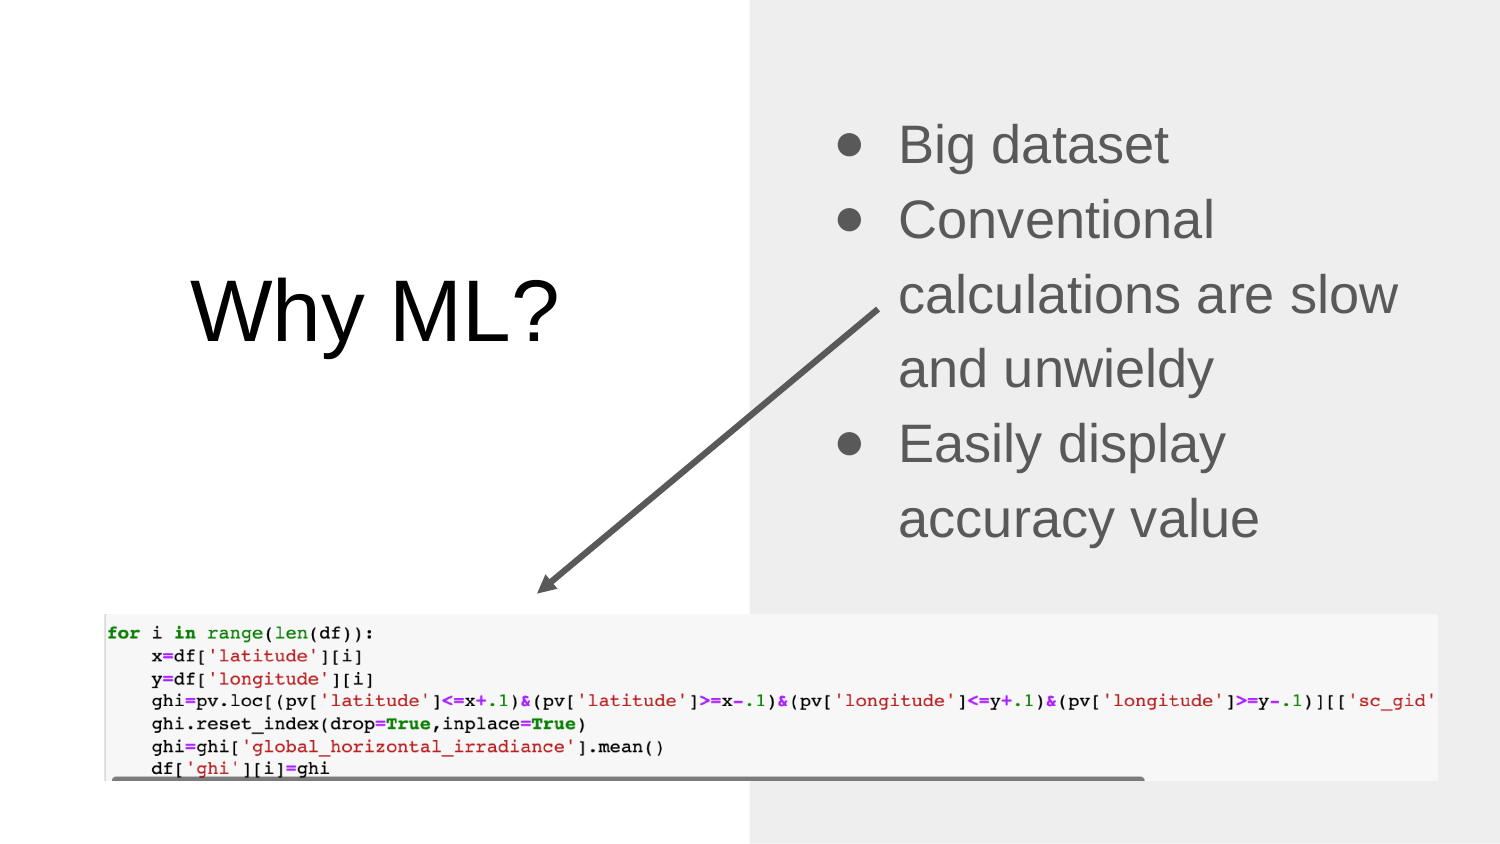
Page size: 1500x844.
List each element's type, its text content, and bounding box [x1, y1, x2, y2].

title Why ML? [43, 130, 708, 374]
list Big dataset Conventional calculations are slow and unwieldy Easily display accuracy value [808, 20, 1438, 613]
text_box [536, 308, 879, 594]
picture [103, 613, 1438, 782]
